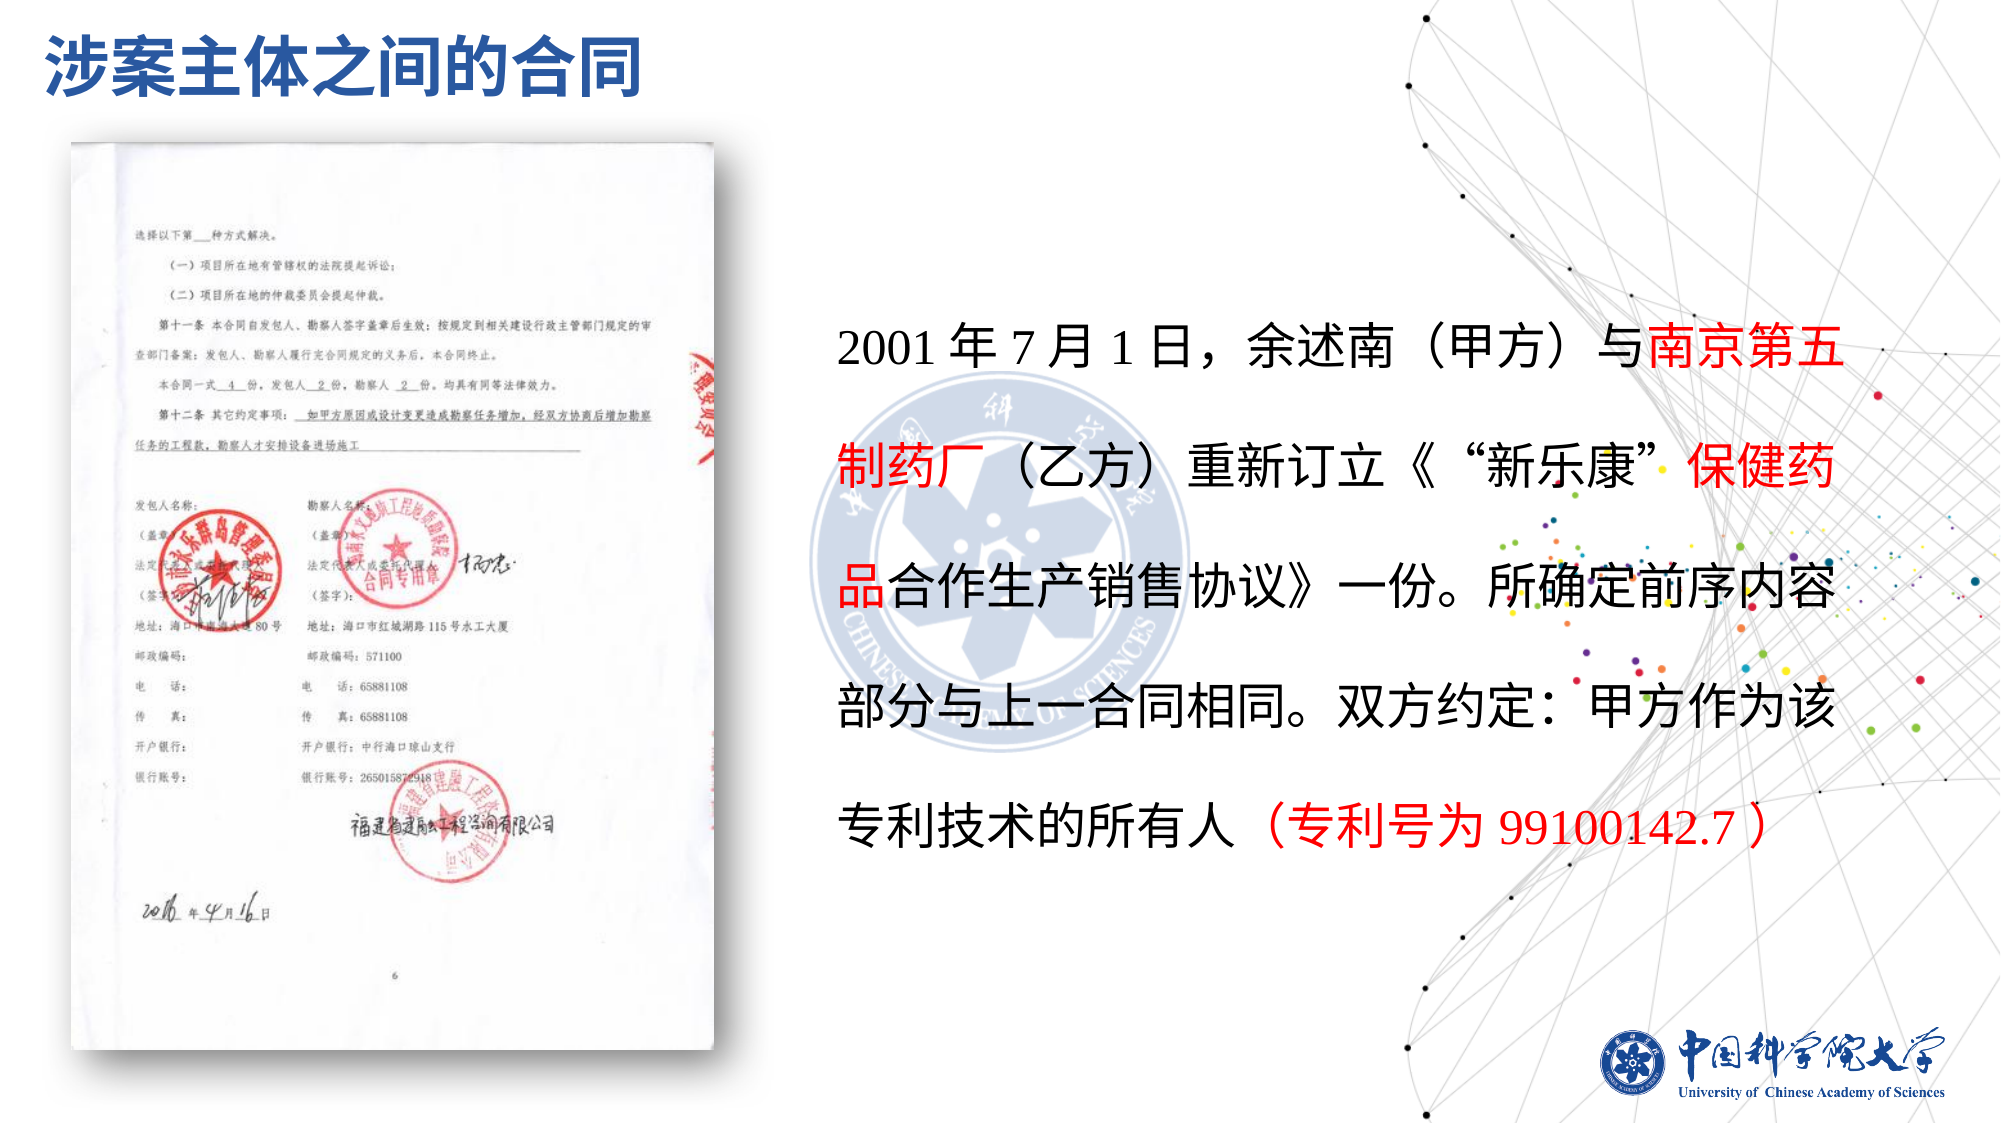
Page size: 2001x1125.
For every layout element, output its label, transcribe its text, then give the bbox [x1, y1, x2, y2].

picture [71, 142, 714, 1050]
text_box 2001年7月1日，余述南（甲方）与南京第五制药厂（乙方）重新订立《“新乐康”保健药品合作生产销售协议》一份。所确定前序内容部分与上一合同相同。双方约定：甲方作为该专利技术的所有人（专利号为99100142.7） [821, 247, 1882, 862]
list 涉案主体之间的合同 [28, 37, 671, 103]
picture [1314, 0, 2001, 1123]
